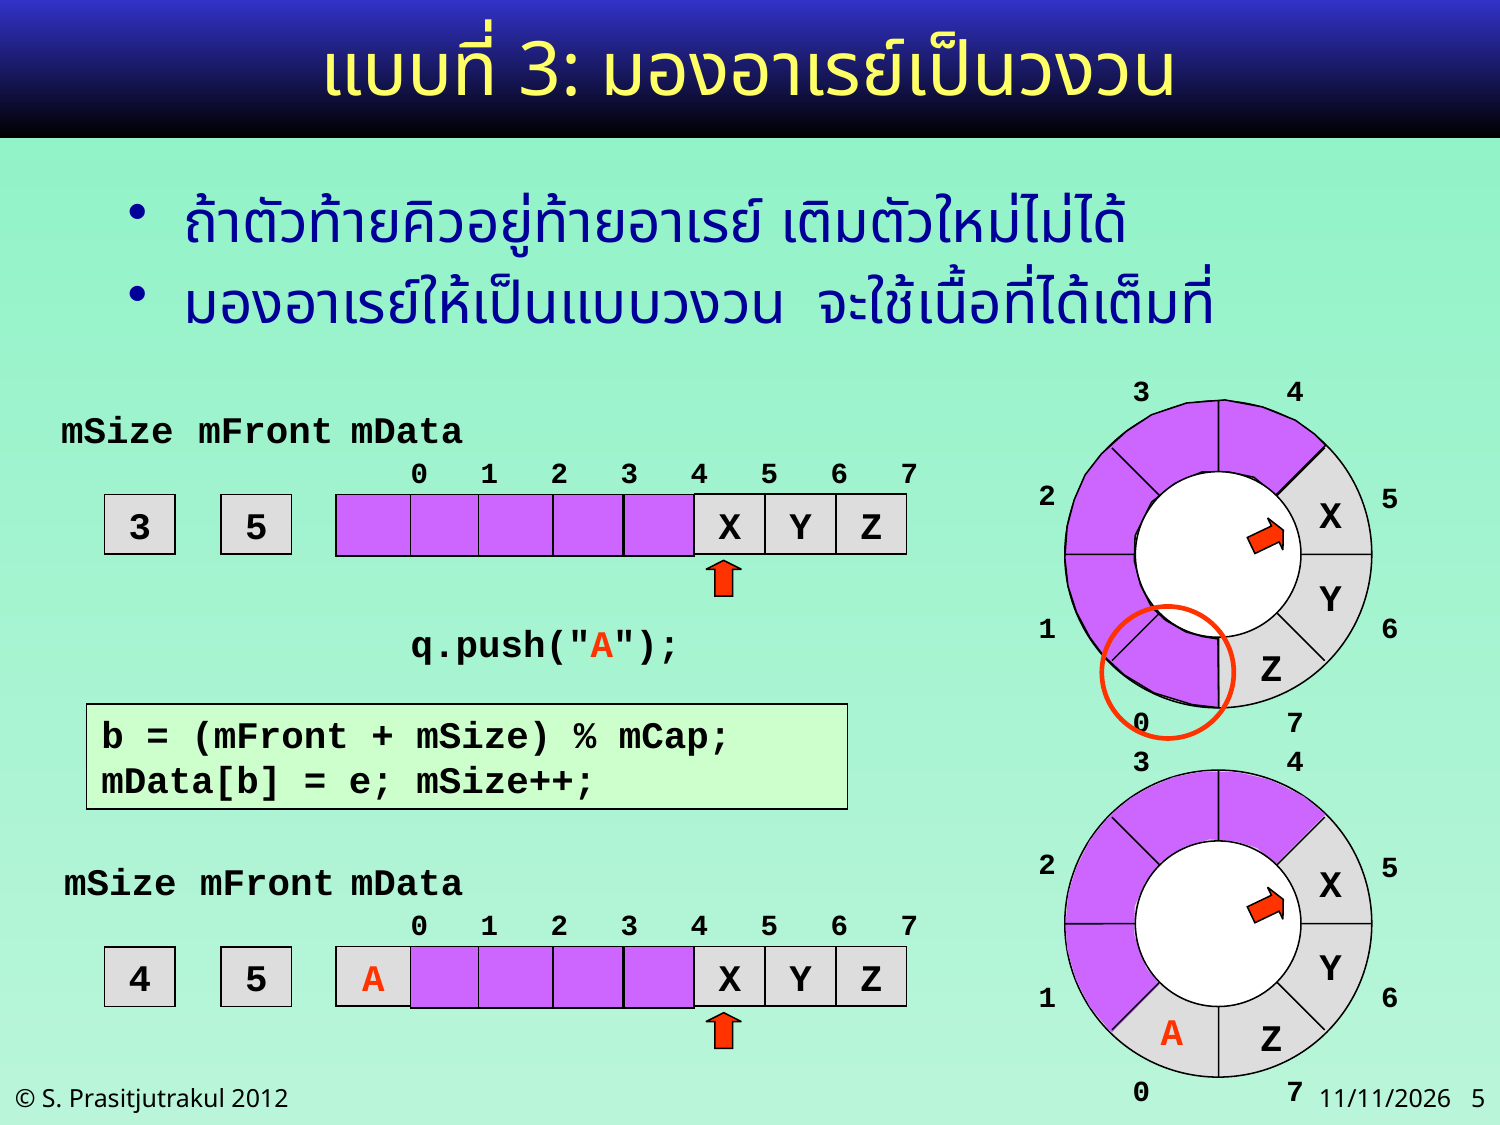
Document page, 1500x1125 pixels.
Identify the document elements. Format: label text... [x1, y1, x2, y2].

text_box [1017, 365, 1420, 716]
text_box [44, 850, 951, 1049]
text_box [1017, 716, 1420, 1116]
list ถ้าตัวท้ายคิวอยู่ท้ายอาเรย์ เติมตัวใหม่ไม่ได้ มองอาเรย์ให้เป็นแบบวงวน จะใช้เนื้อที่ได้เต็มที่ [112, 176, 1436, 398]
text_box b = (mFront + mSize) % mCap; mData[b] = e; mSize++; [86, 704, 848, 809]
text_box q.push("A"); [395, 612, 798, 673]
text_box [38, 398, 951, 597]
title แบบที่ 3: มองอาเรย์เป็นวงวน [112, 2, 1388, 129]
